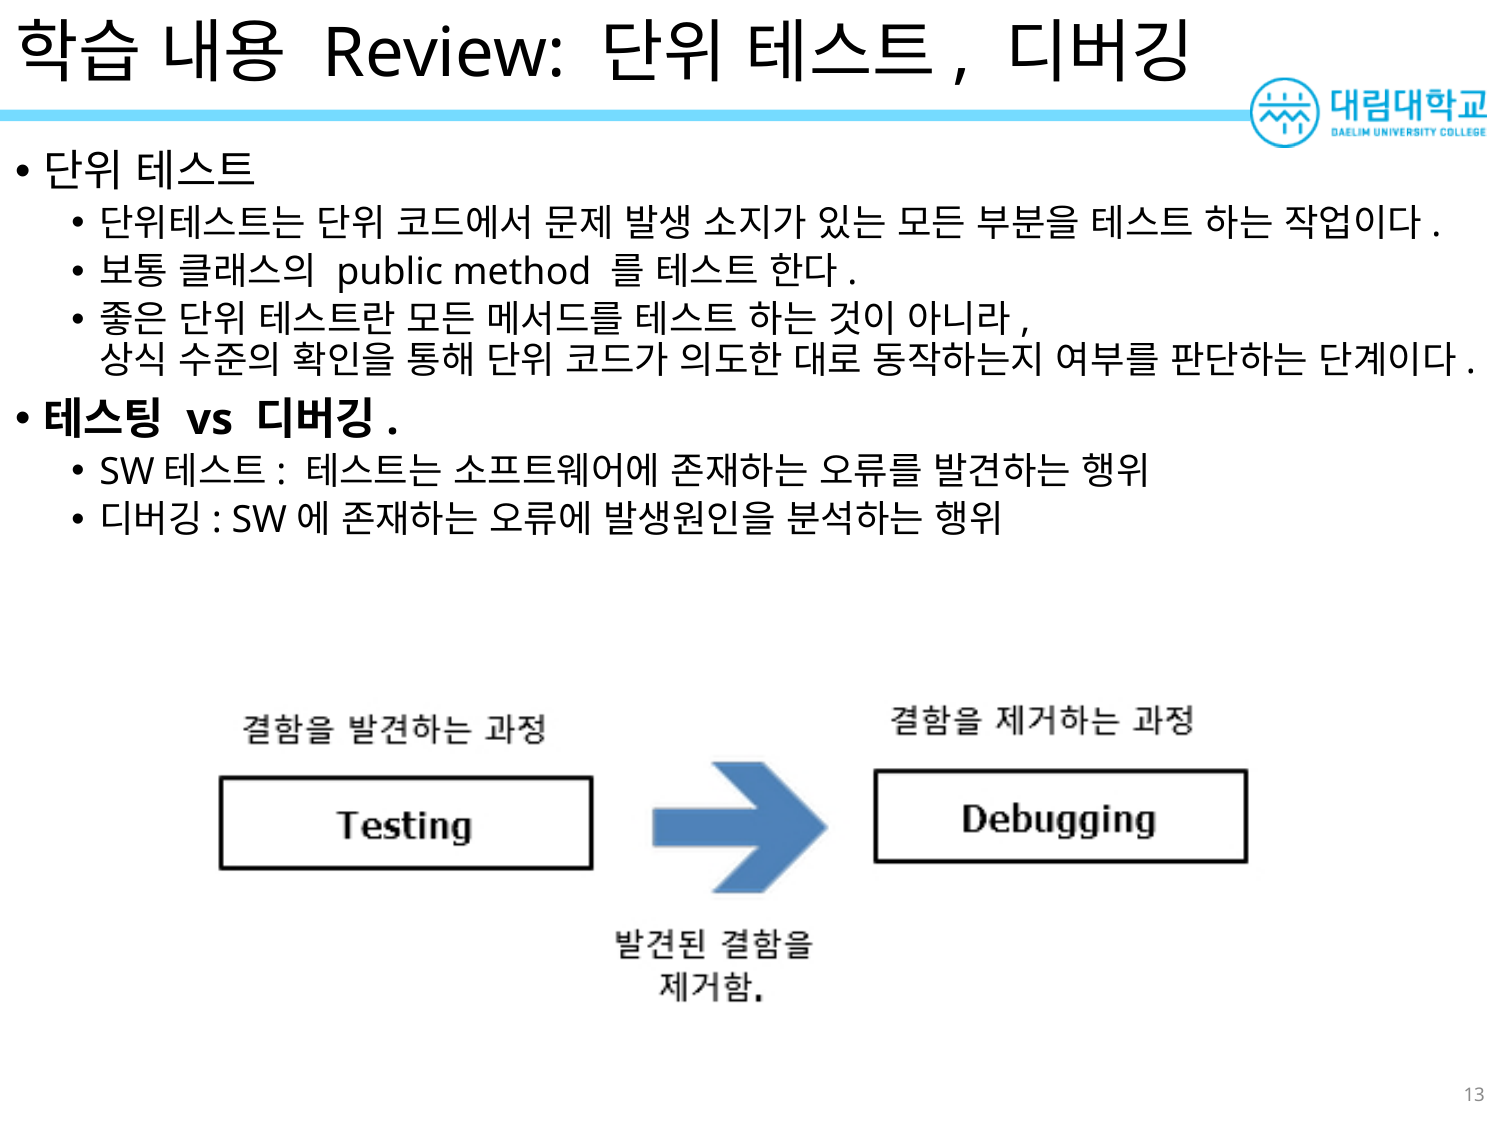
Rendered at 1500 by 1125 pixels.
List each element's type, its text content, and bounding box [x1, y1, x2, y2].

slide_number 13 [1162, 1065, 1500, 1125]
picture [1250, 108, 1487, 141]
picture [163, 645, 1285, 1070]
title 학습 내용 Review: 단위 테스트, 디버깅 [0, 0, 1500, 108]
picture [1476, 108, 1487, 115]
list 단위 테스트 단위테스트는 단위 코드에서 문제 발생 소지가 있는 모든 부분을 테스트 하는 작업이다. 보통 클래스의 public method 를 테스트 한다. 좋은 단위 테스트란 모든 메서드를 테스트 하는 것이 아니라, 상식 수준의 확인을 통해 단위 코드가 의도한 대로 동작하는지 여부를 판단하는 단계이다. 테스팅 vs 디버깅. SW테스트: 테스트는 소프트웨어에 존재하는 오류를 발견하는 행위 디버깅: SW에 존재하는 오류에 발생원인을 분석하는 행위 [0, 141, 1500, 1070]
